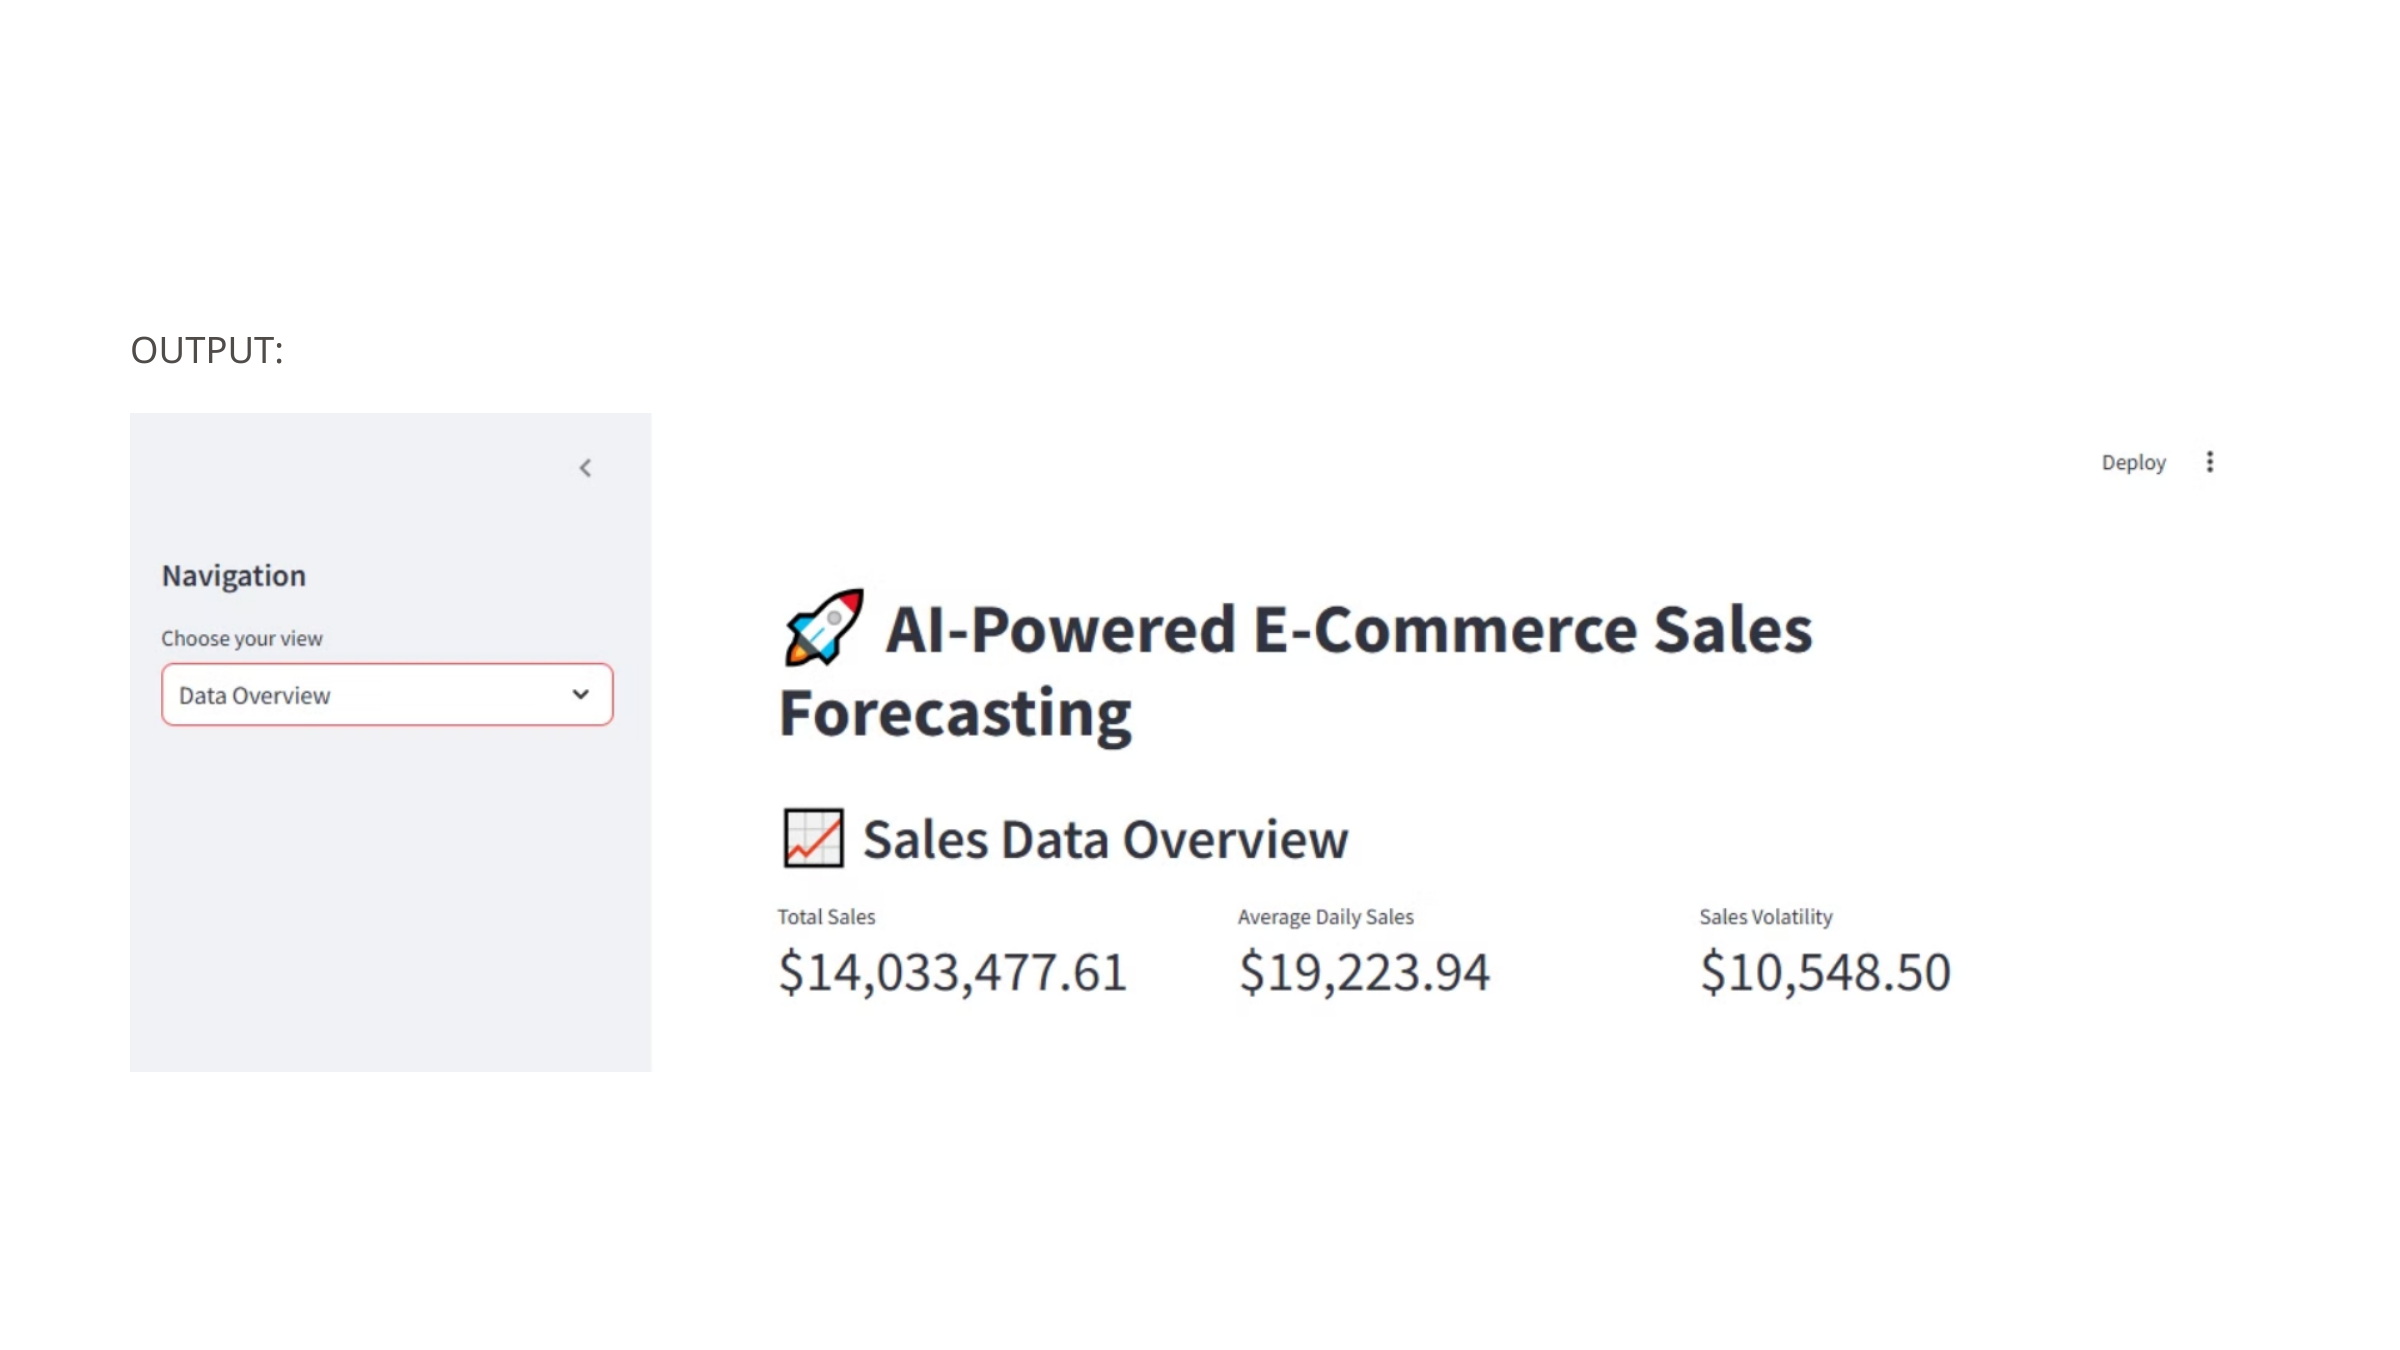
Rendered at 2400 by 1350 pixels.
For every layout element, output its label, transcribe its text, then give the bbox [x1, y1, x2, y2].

picture [129, 413, 2270, 1072]
text_box OUTPUT: [130, 311, 2270, 372]
